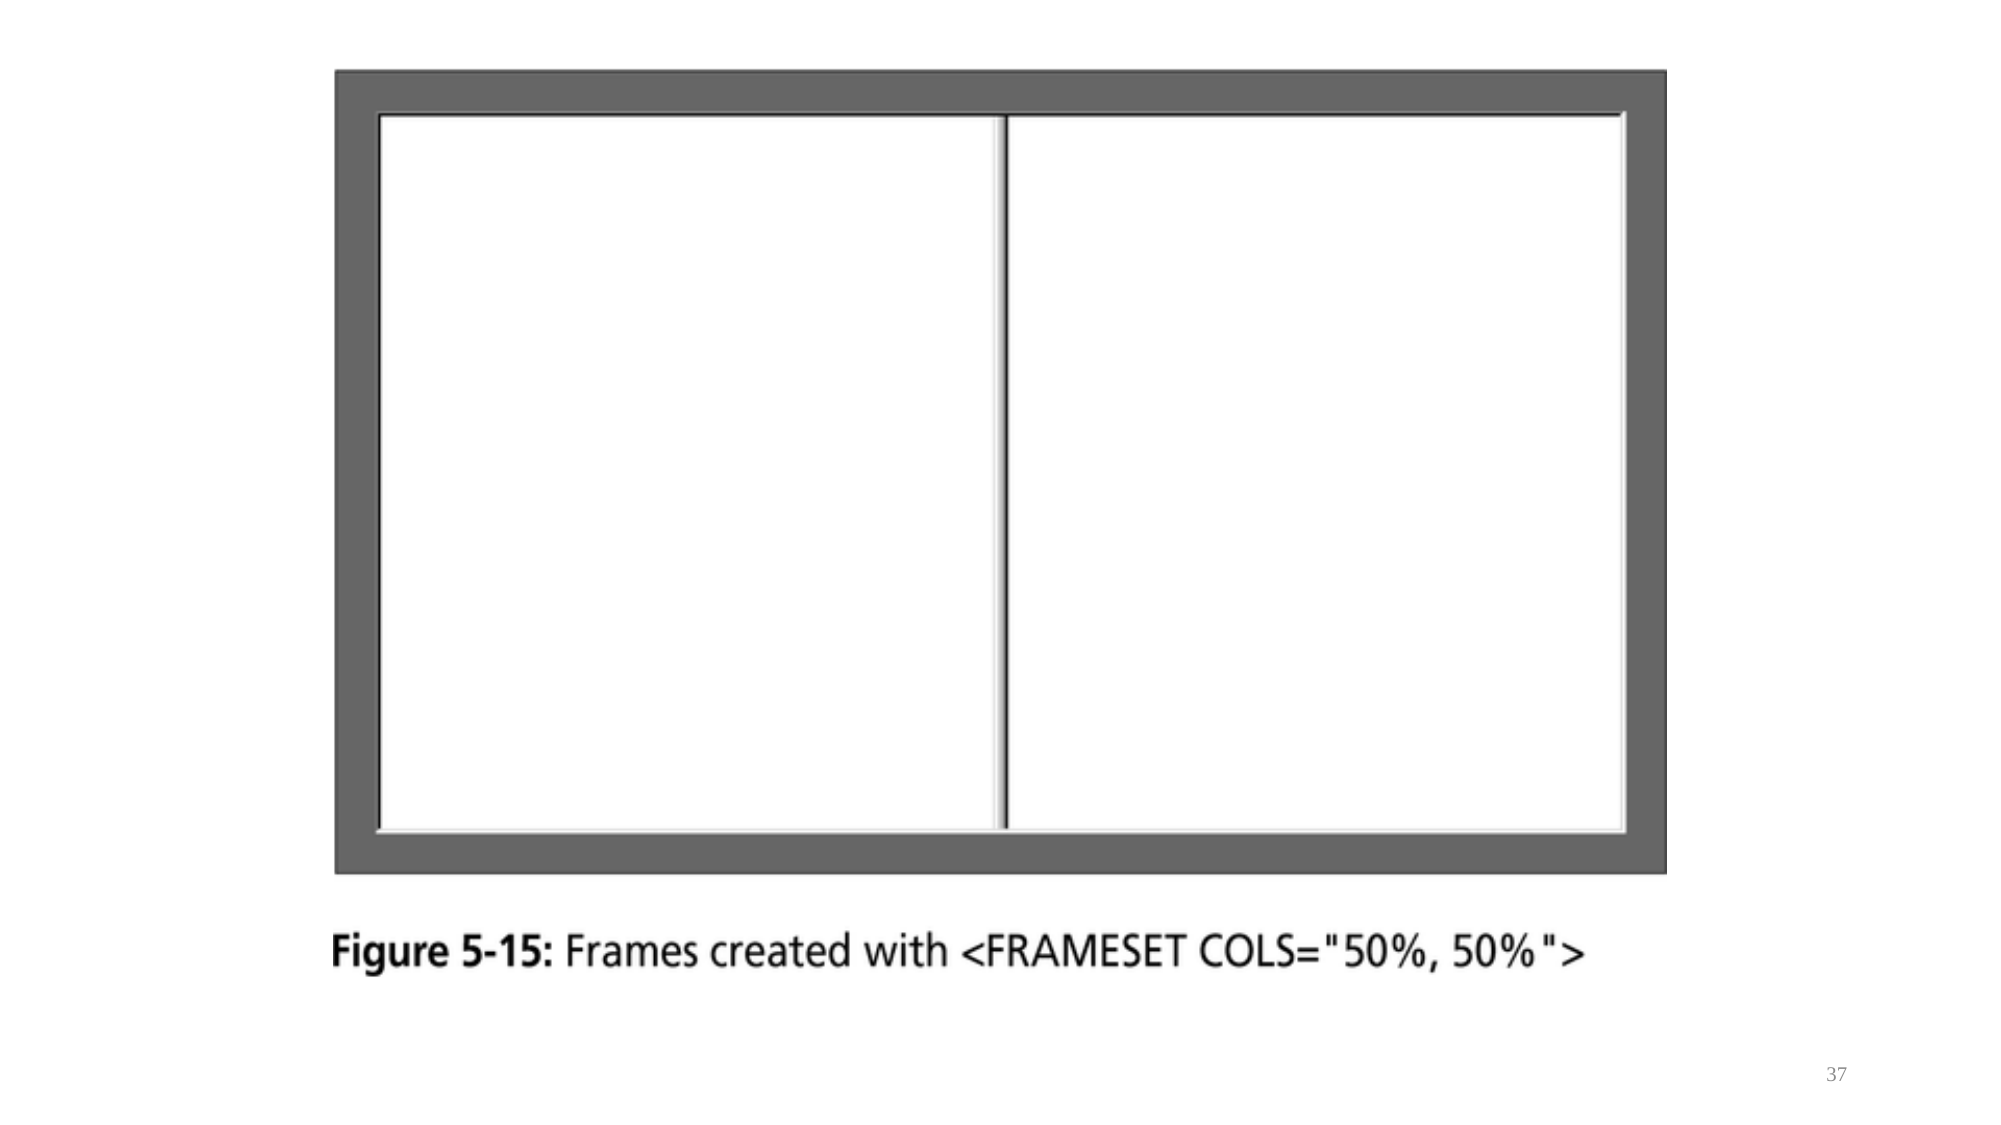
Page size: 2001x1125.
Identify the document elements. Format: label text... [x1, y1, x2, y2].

slide_number 37 [1412, 1042, 1863, 1103]
picture [333, 24, 1667, 1025]
